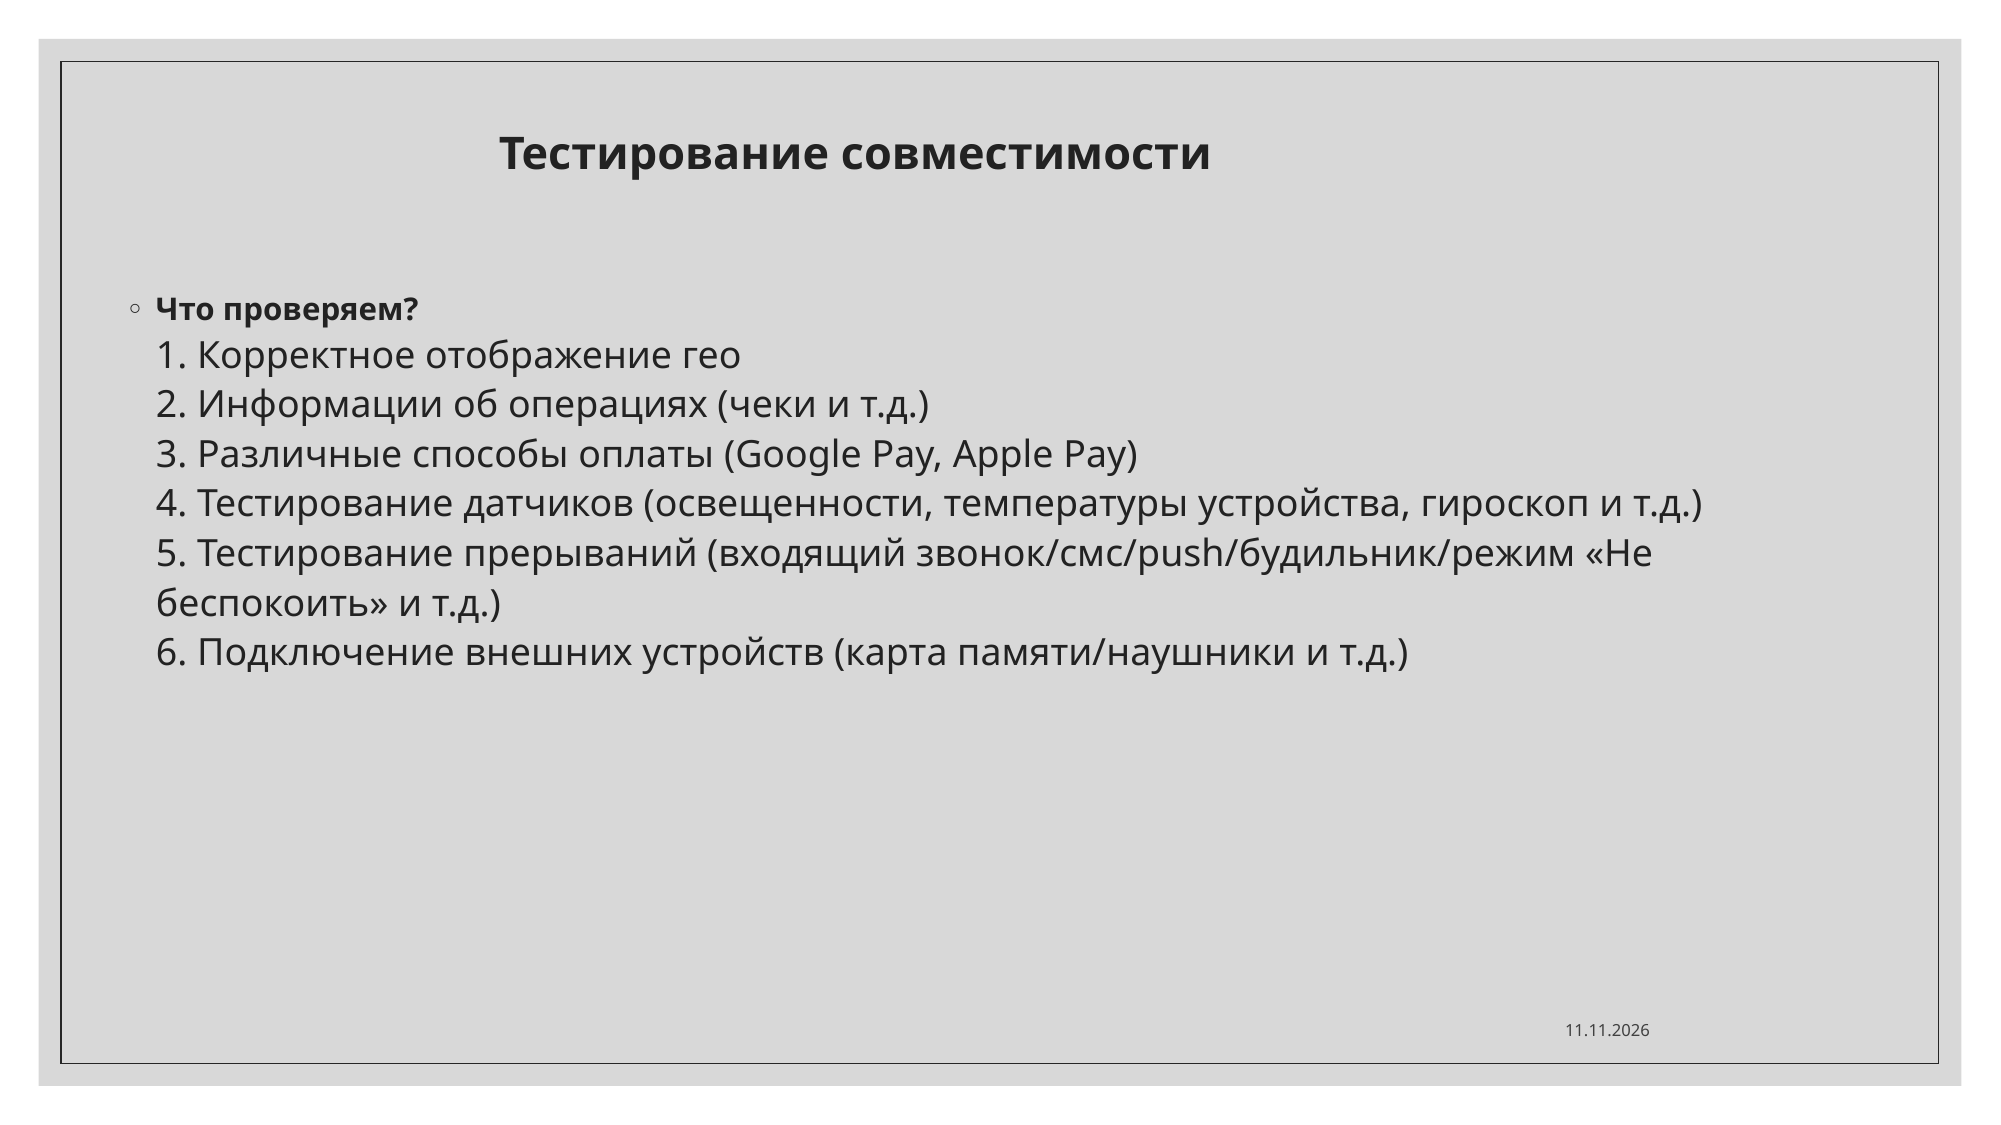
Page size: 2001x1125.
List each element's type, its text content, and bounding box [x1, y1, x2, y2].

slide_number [1190, 990, 1665, 1050]
title Тестирование совместимости [483, 122, 1538, 242]
list Что проверяем? 1. Корректное отображение гео 2. Информации об операциях (чеки и т.д.) 3. Различные способы оплаты (Google Pay, Apple Pay) 4. Тестирование датчиков (освещенности, температуры устройства, гироскоп и т.д.) 5. Тестирование прерываний (входящий звонок/смс/push/будильник/режим «Не беспокоить» и т.д.) 6. Подключение внешних устройств (карта памяти/наушники и т.д.) [110, 277, 1761, 1096]
